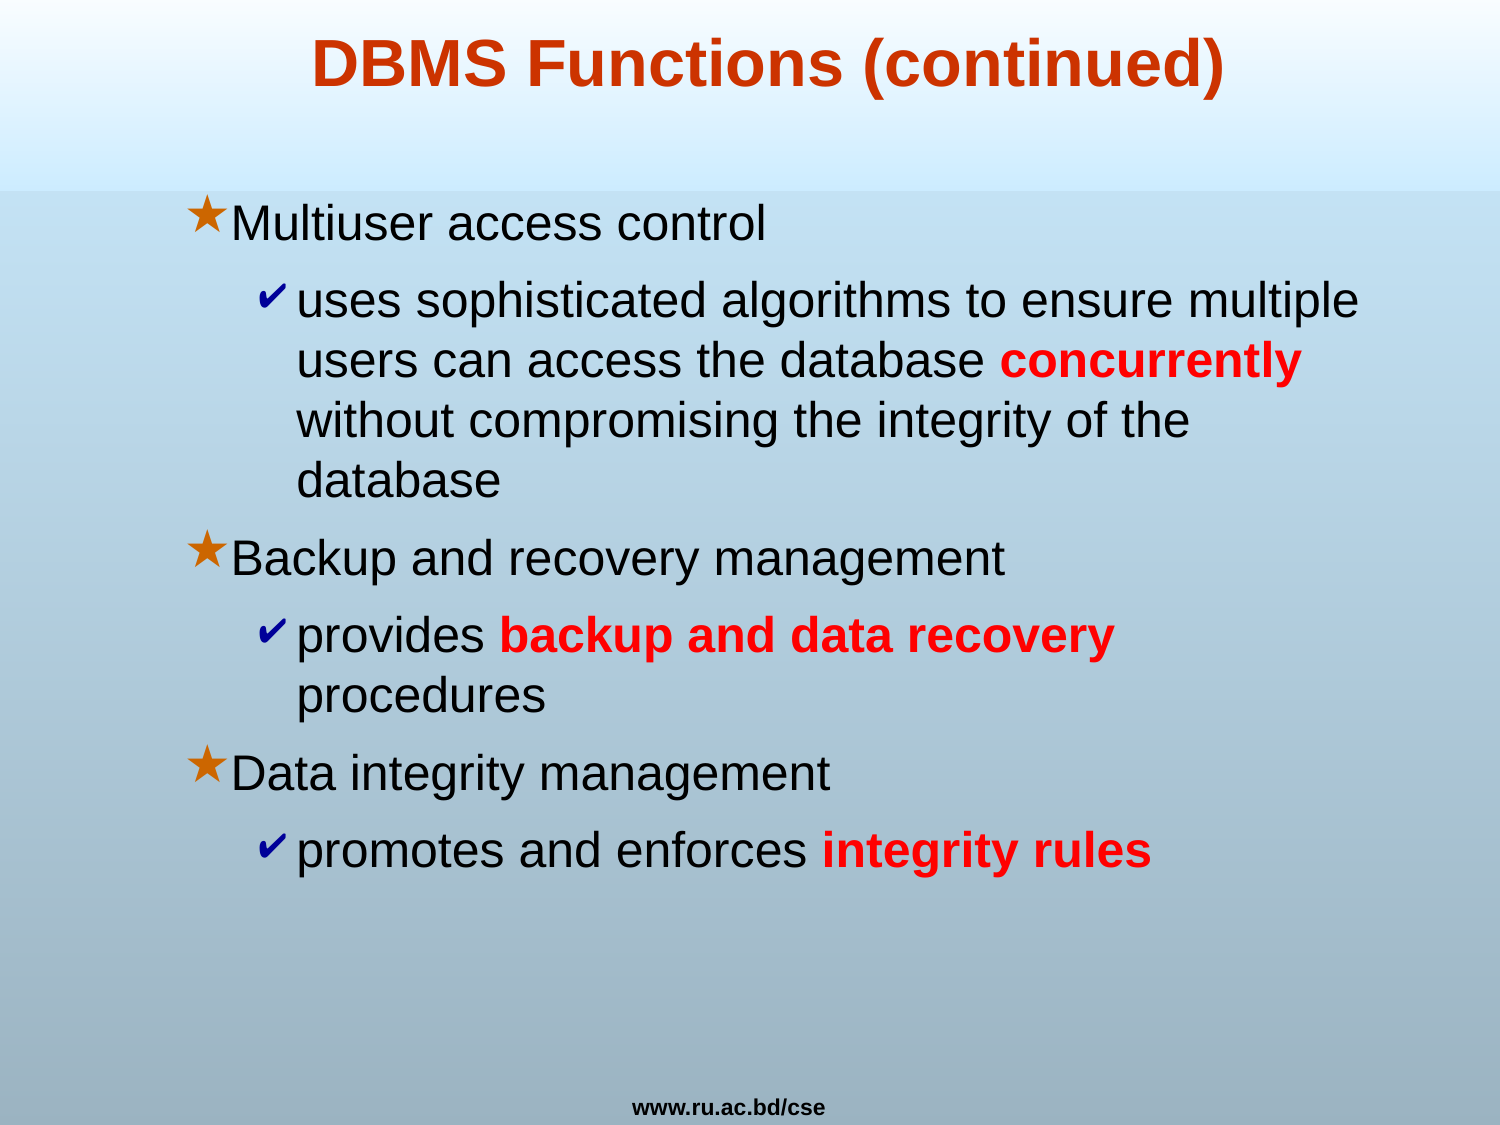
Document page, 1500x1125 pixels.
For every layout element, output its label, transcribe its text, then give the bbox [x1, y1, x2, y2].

list Multiuser access control uses sophisticated algorithms to ensure multiple users can access the database concurrently without compromising the integrity of the database Backup and recovery management provides backup and data recovery procedures Data integrity management promotes and enforces integrity rules [93, 182, 1382, 983]
title DBMS Functions (continued) [106, 7, 1432, 108]
